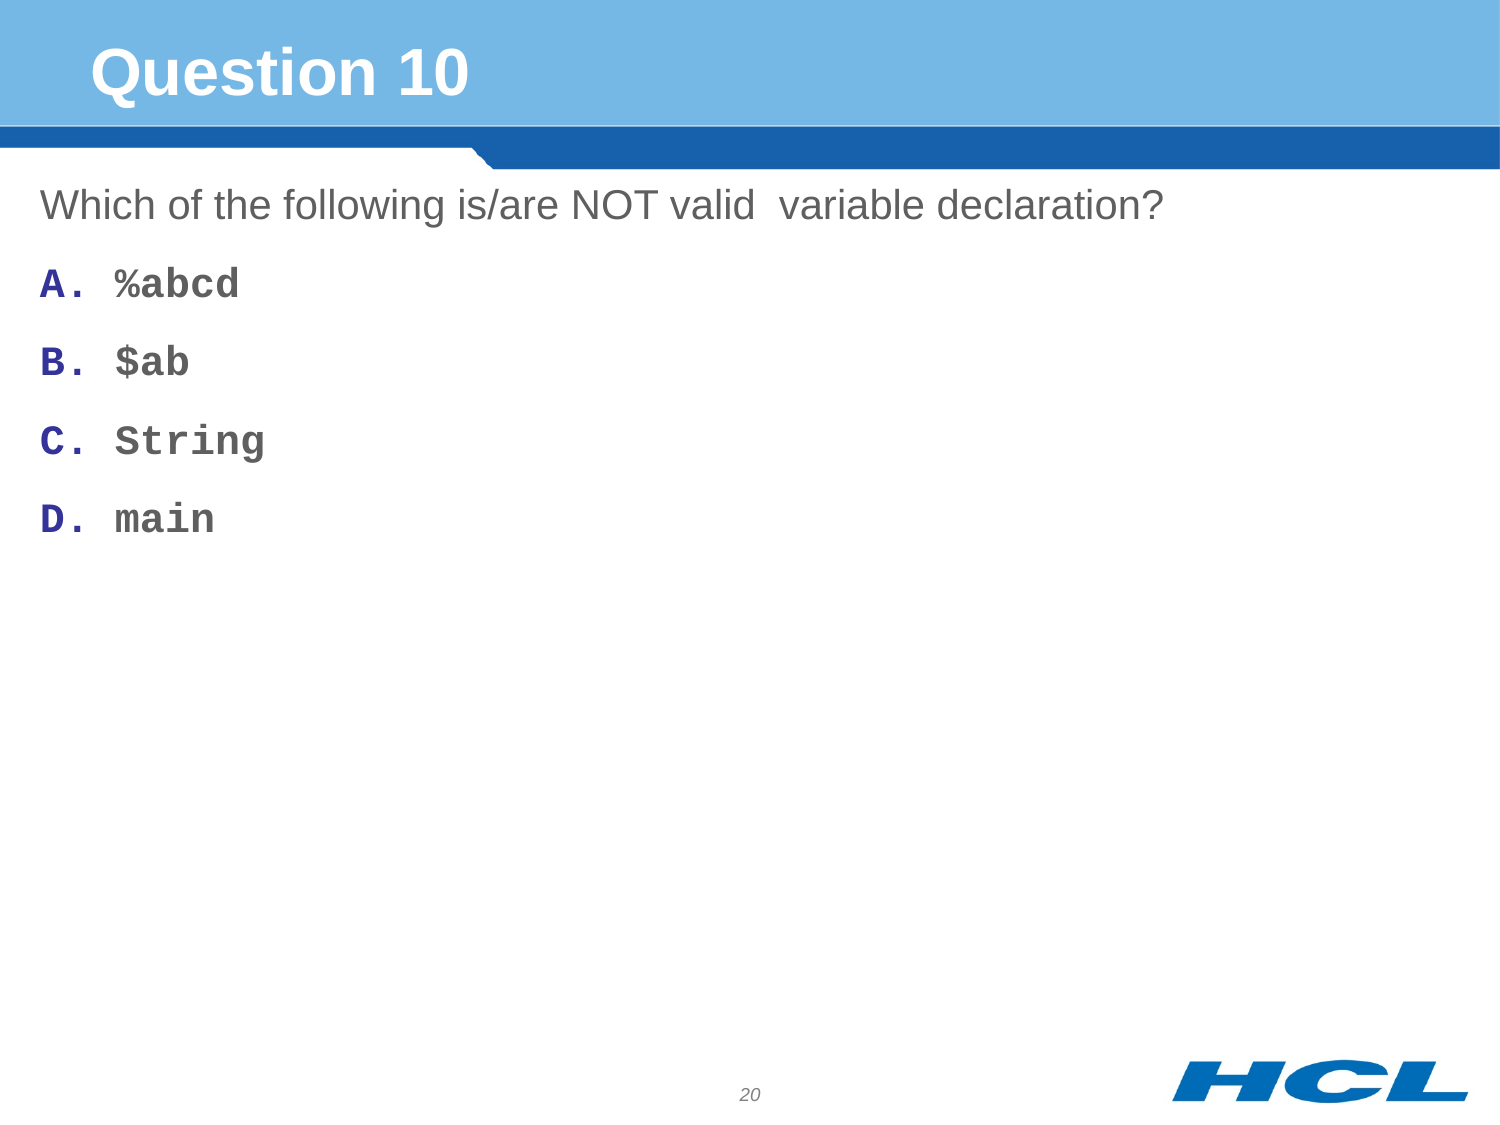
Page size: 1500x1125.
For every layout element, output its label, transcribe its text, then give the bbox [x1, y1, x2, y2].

picture [0, 0, 1500, 188]
title Question 10 [74, 0, 1426, 138]
list Which of the following is/are NOT valid variable declaration? %abcd $ab String main [24, 149, 1500, 1113]
